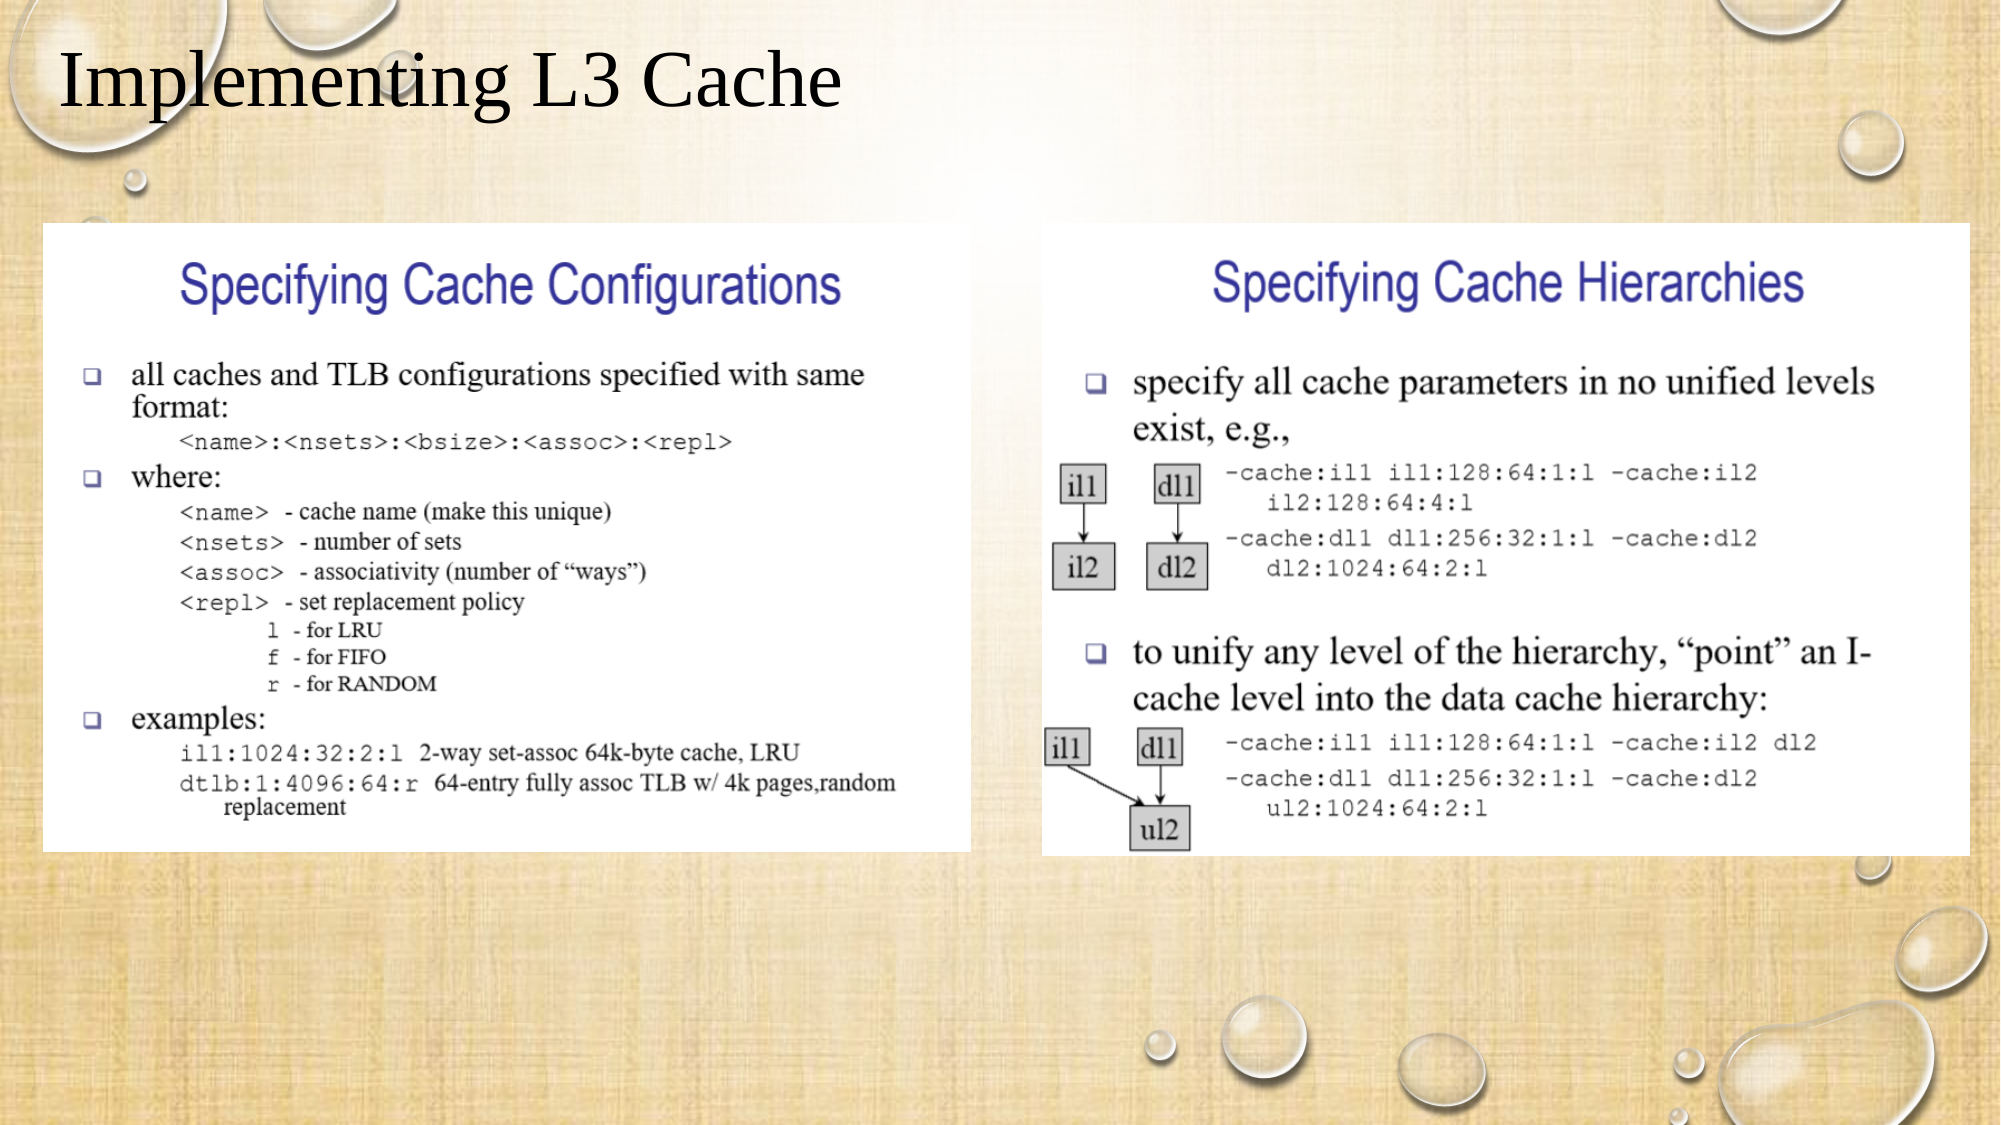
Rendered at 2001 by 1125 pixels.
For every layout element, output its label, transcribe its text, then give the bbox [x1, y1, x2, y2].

picture [0, 0, 2001, 1125]
title Implementing L3 Cache [43, 29, 1638, 132]
